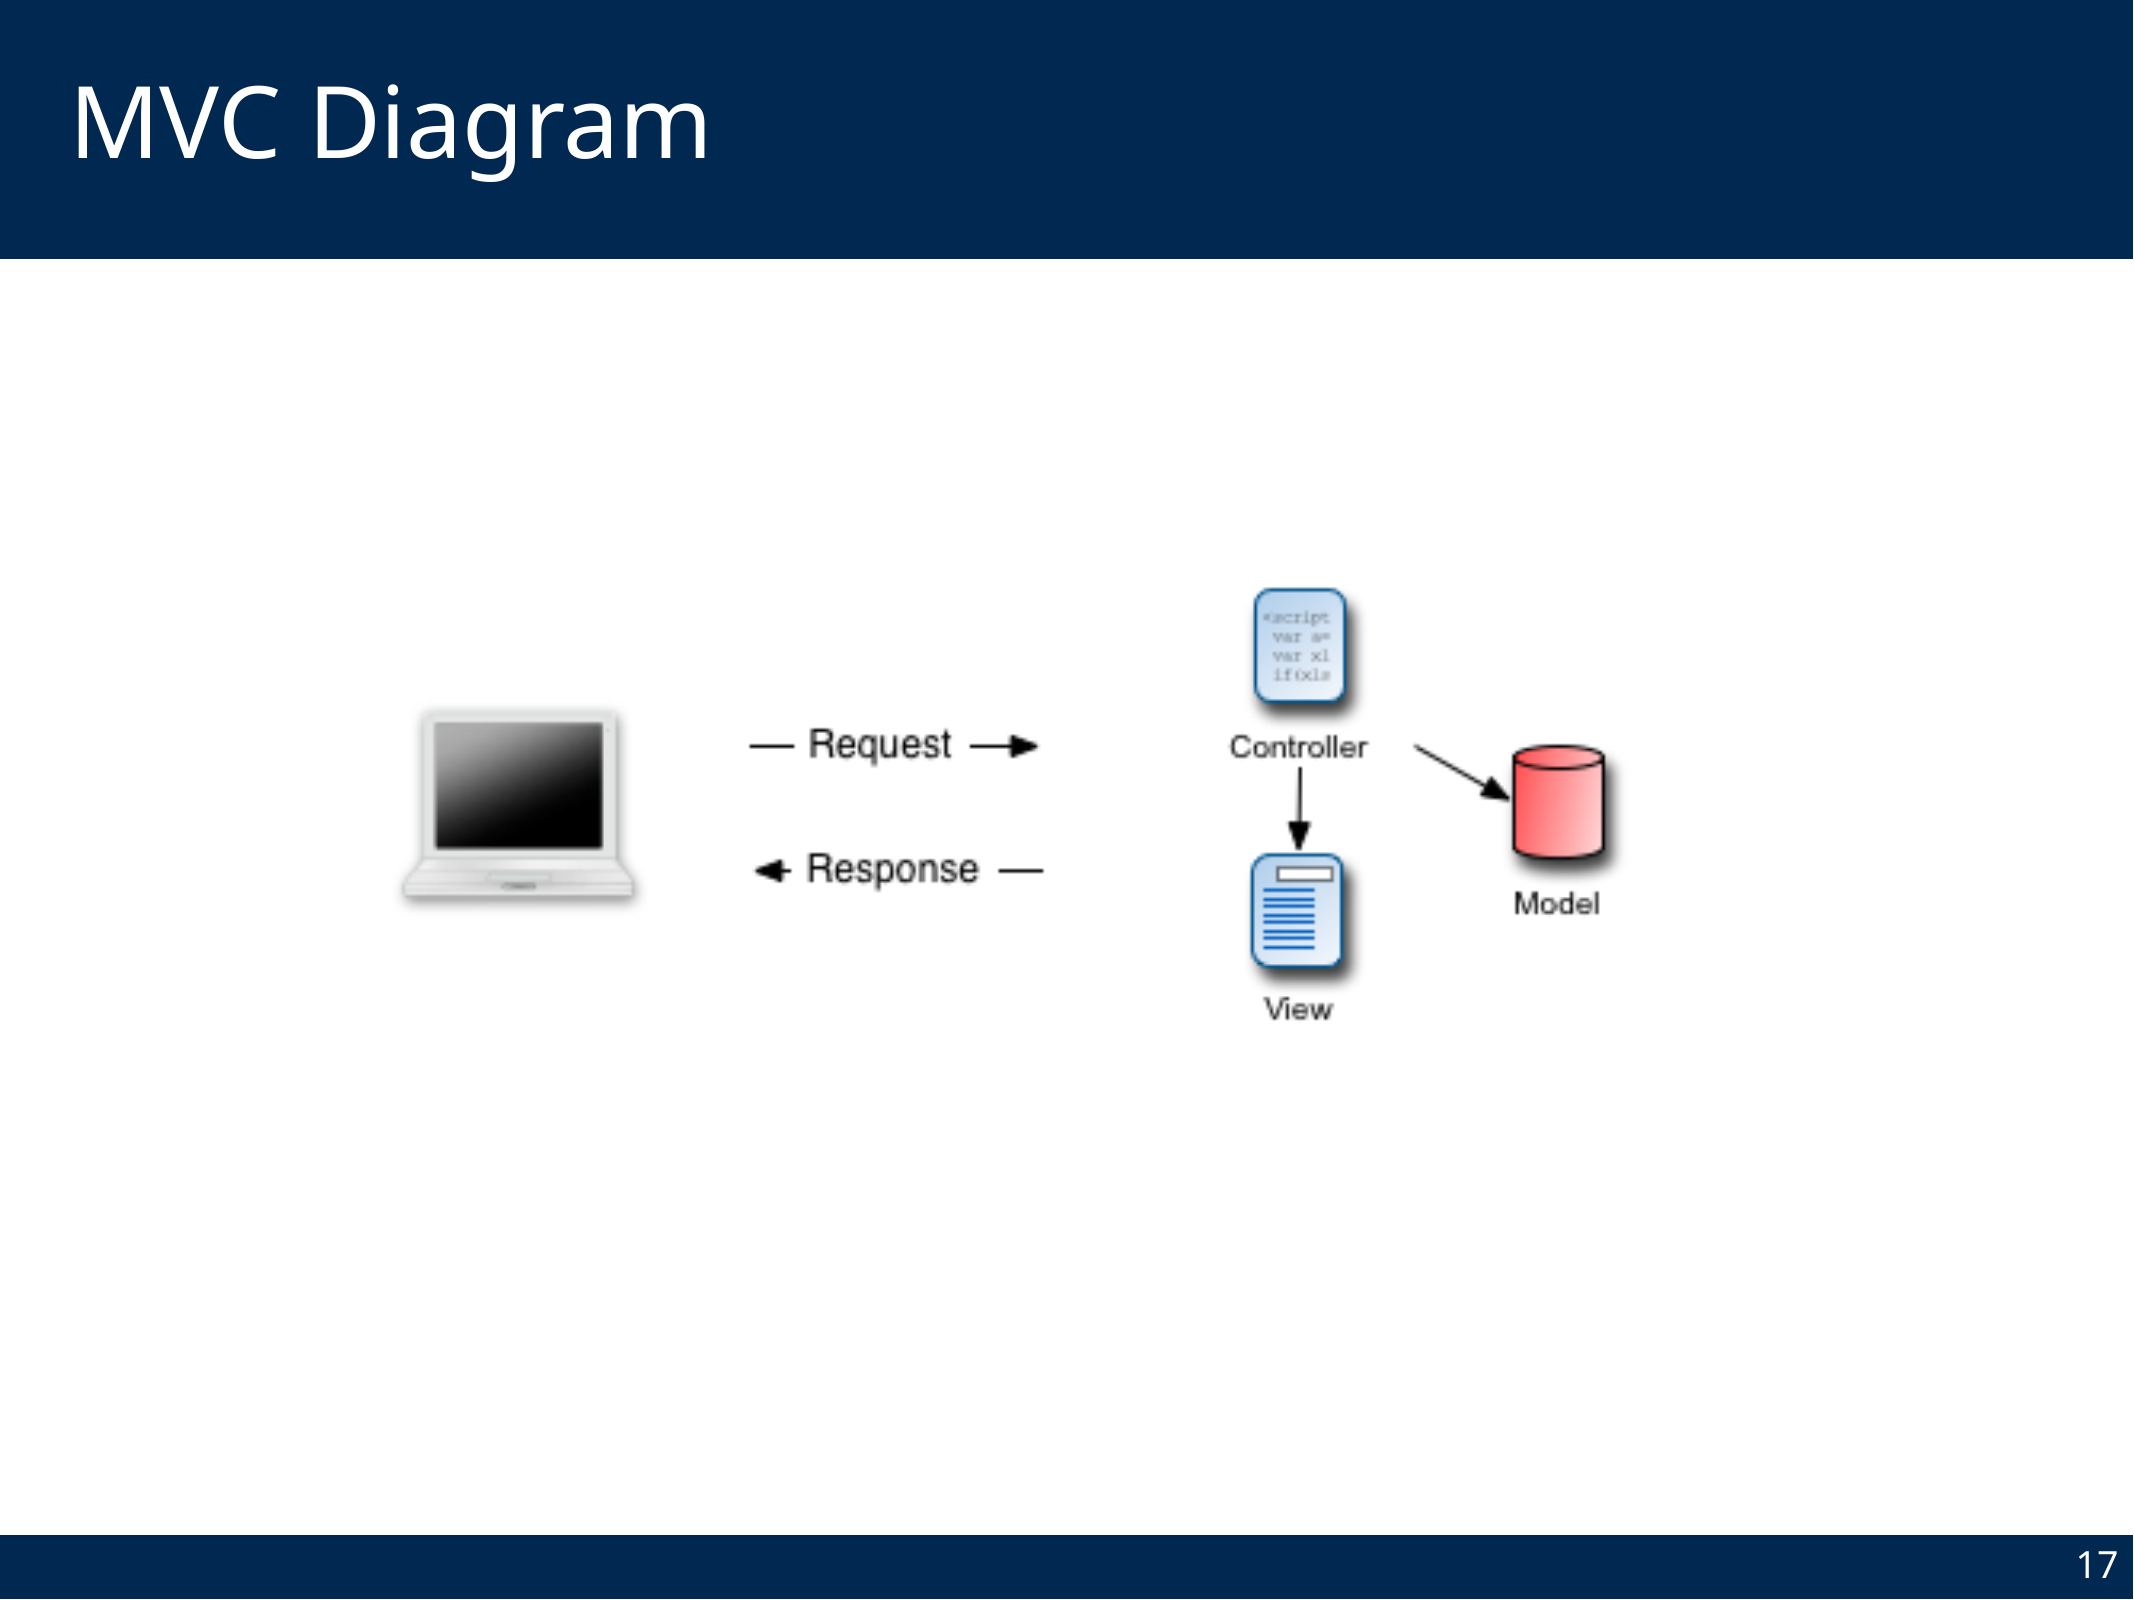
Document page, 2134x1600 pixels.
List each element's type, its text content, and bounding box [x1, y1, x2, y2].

title MVC Diagram [54, 0, 1974, 252]
picture [356, 551, 1705, 1093]
